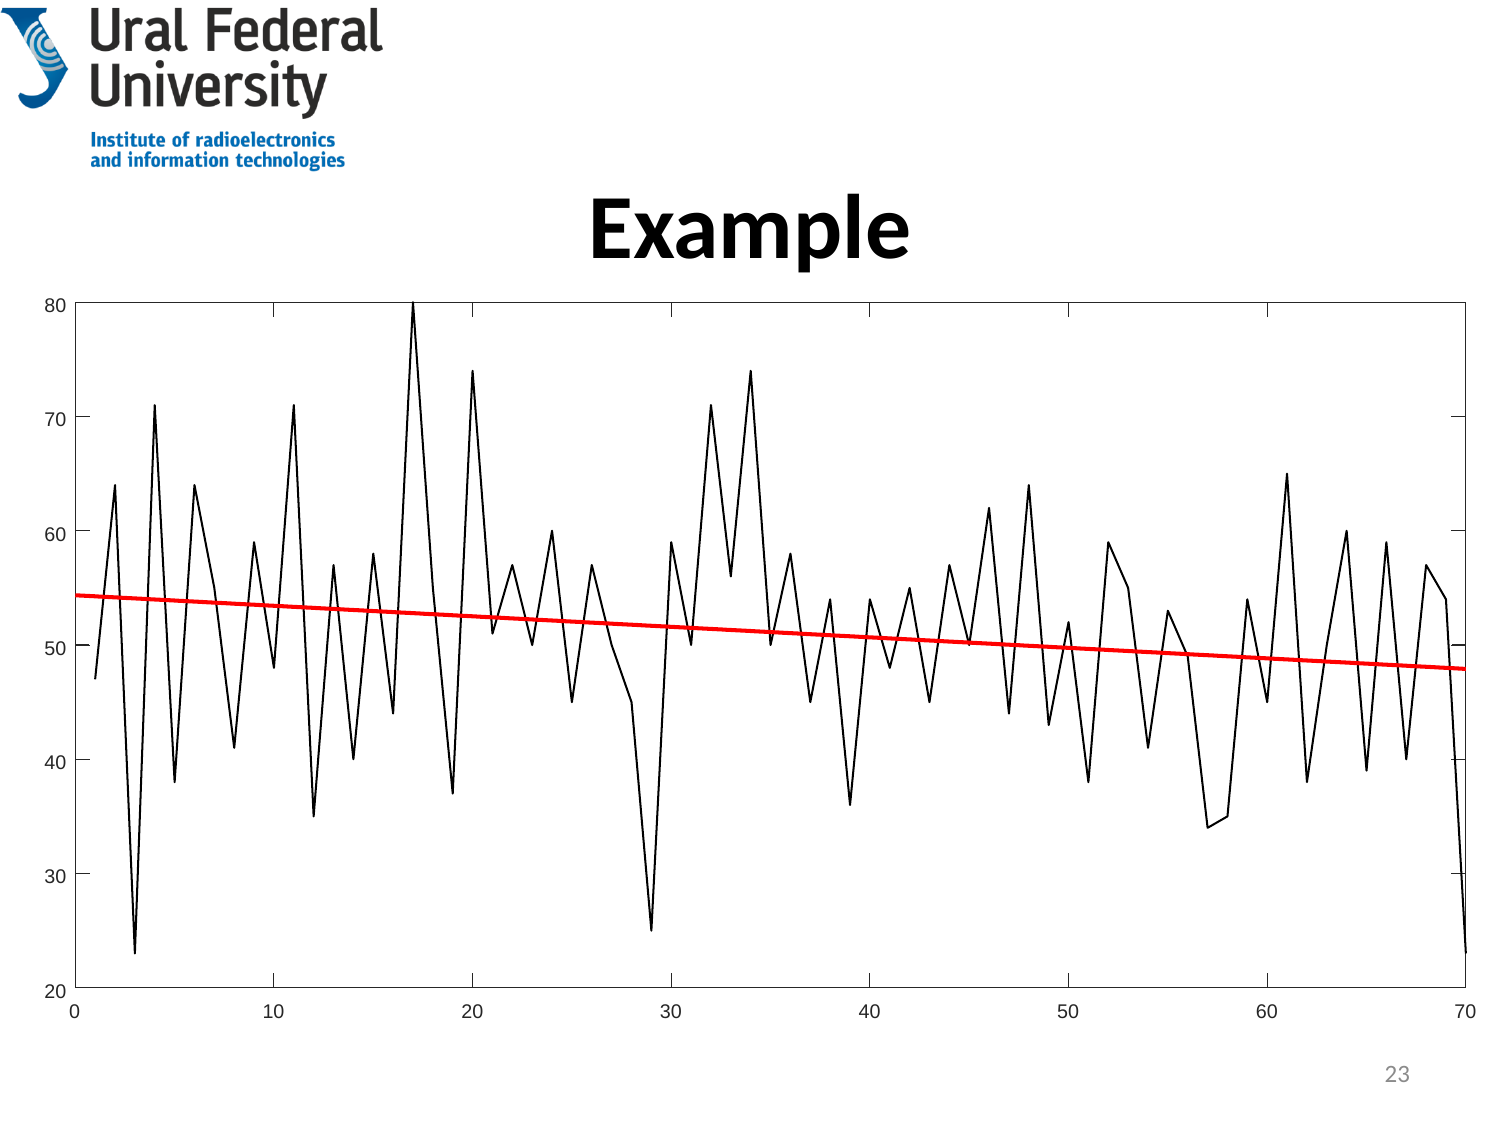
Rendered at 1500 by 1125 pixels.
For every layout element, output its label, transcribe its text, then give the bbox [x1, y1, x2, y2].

slide_number 23 [1074, 1042, 1425, 1103]
title Example [47, 156, 1453, 285]
picture [0, 0, 384, 174]
picture [29, 286, 1483, 1032]
